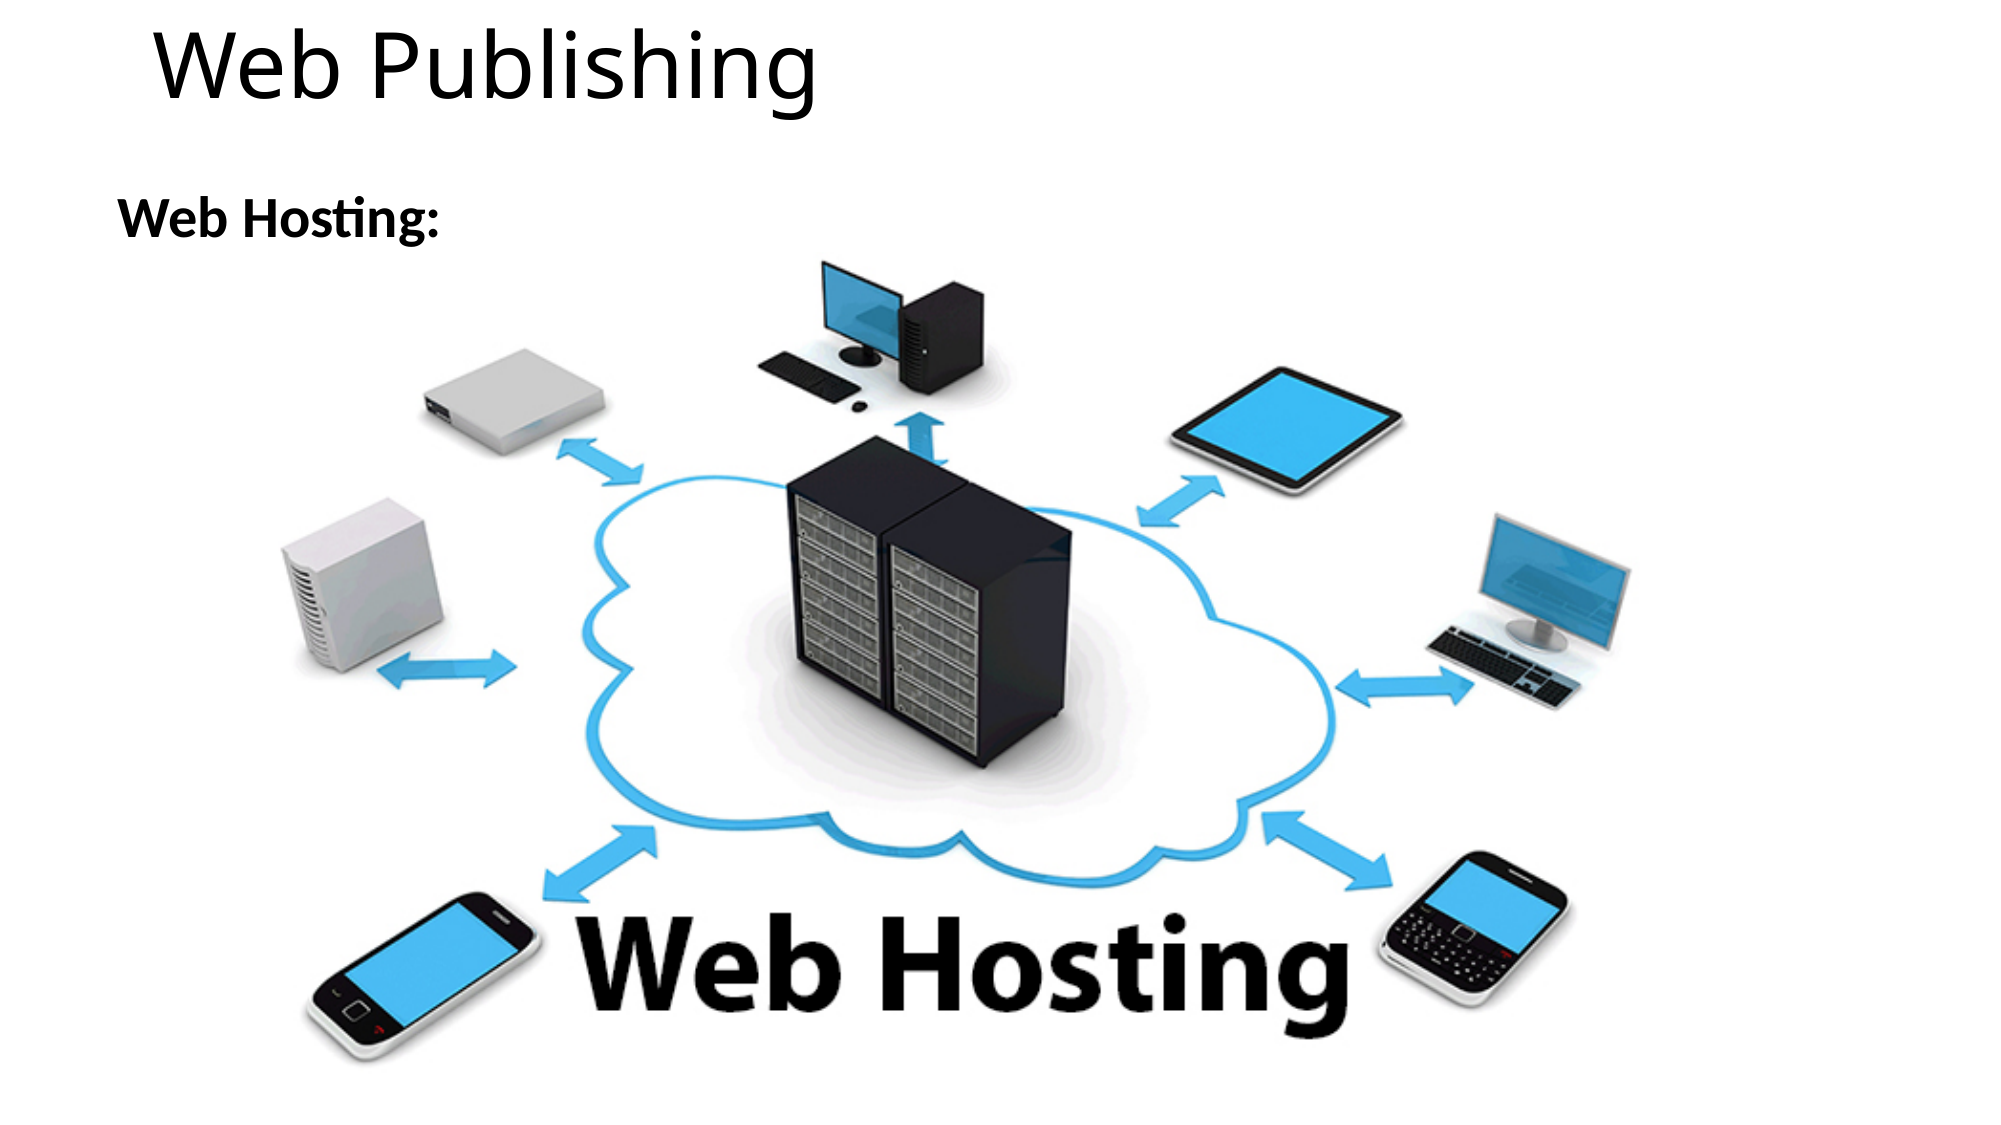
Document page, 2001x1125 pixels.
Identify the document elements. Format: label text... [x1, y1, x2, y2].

title Web Publishing [137, 0, 1834, 137]
list Web Hosting: [102, 137, 1898, 1125]
picture [264, 252, 1640, 1074]
